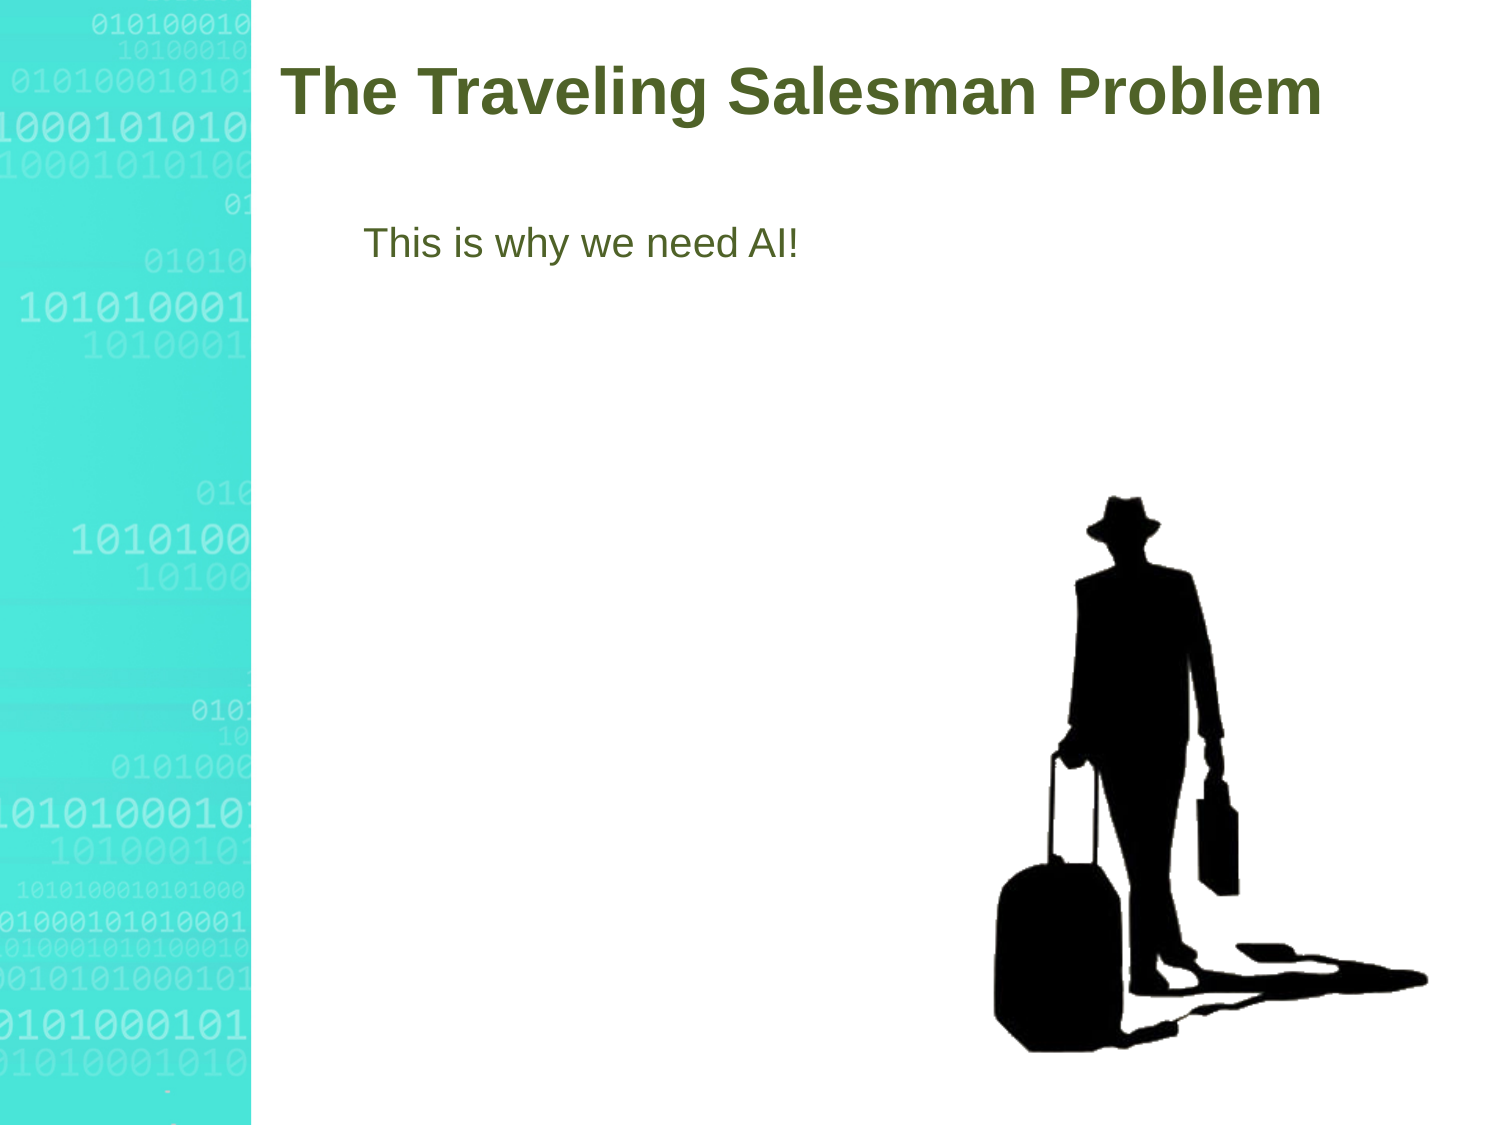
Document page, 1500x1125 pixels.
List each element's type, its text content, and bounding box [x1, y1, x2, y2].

list This is why we need AI! [348, 208, 1425, 284]
title The Traveling Salesman Problem [265, 0, 1500, 176]
picture [0, 0, 1500, 1125]
